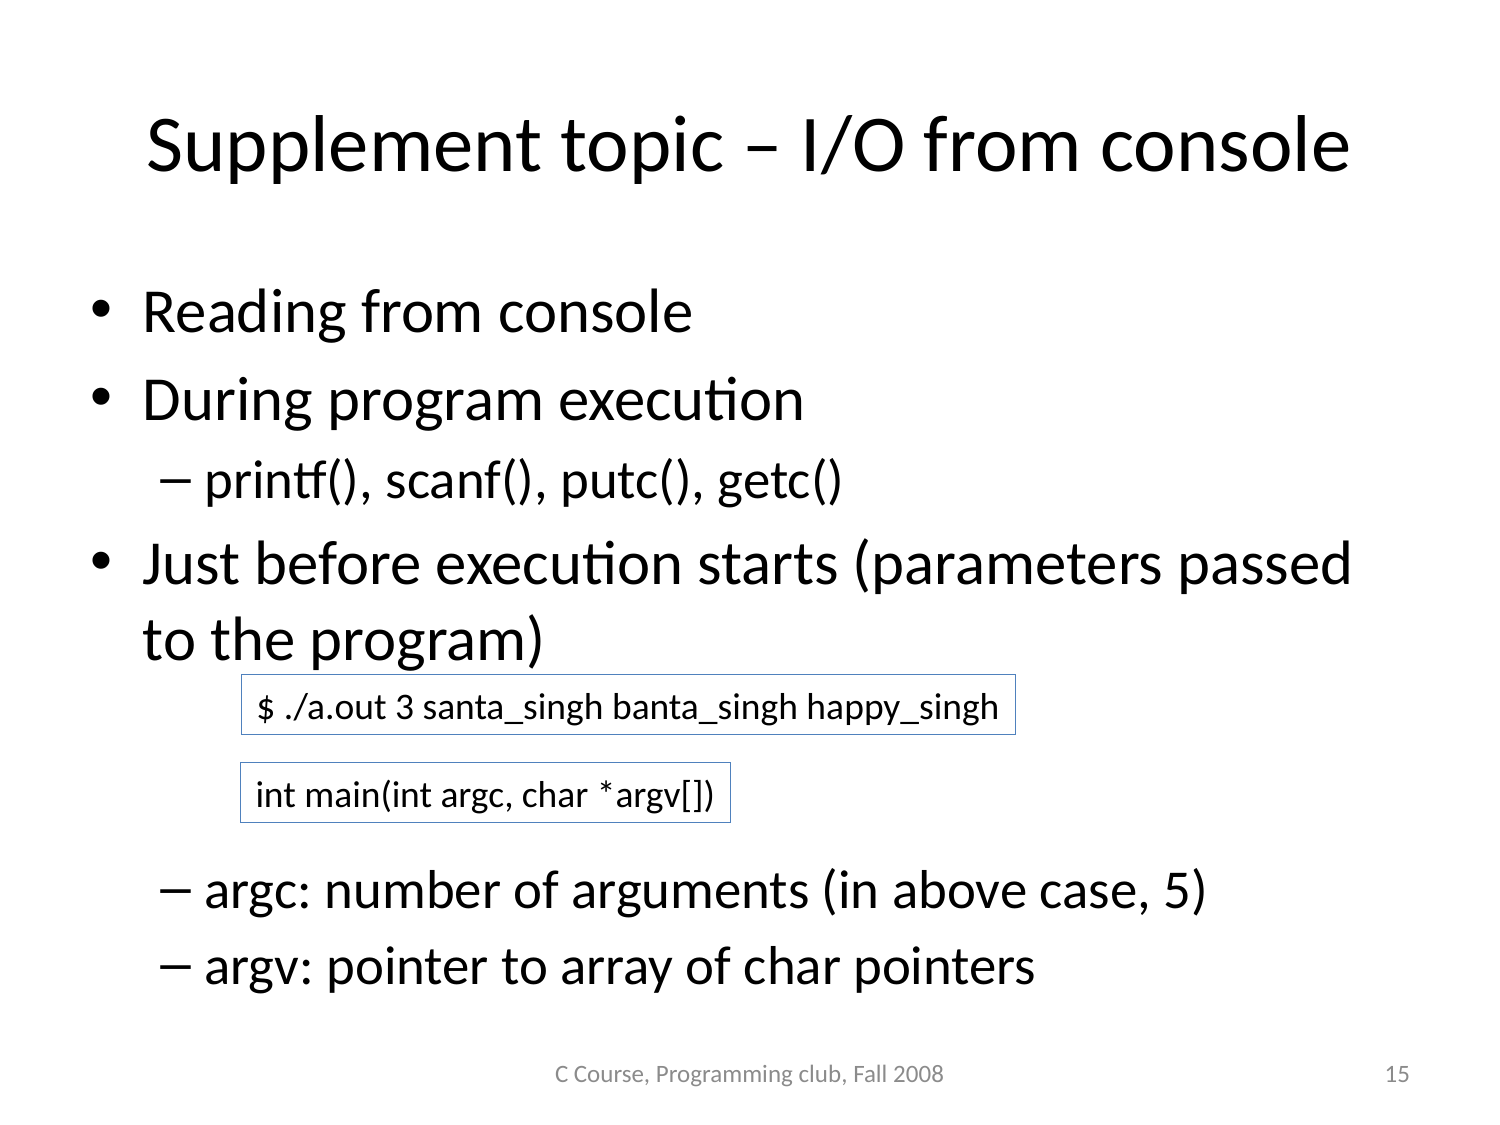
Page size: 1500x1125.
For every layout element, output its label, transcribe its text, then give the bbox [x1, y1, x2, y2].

footer C Course, Programming club, Fall 2008 [512, 1042, 988, 1103]
title Supplement topic – I/O from console [75, 45, 1425, 233]
list Reading from console During program execution printf(), scanf(), putc(), getc() Just before execution starts (parameters passed to the program) argc: number of arguments (in above case, 5) argv: pointer to array of char pointers [75, 262, 1425, 1005]
text_box $ ./a.out 3 santa_singh banta_singh happy_singh [241, 674, 1016, 735]
slide_number 15 [1074, 1042, 1425, 1103]
text_box int main(int argc, char *argv[]) [240, 762, 731, 823]
